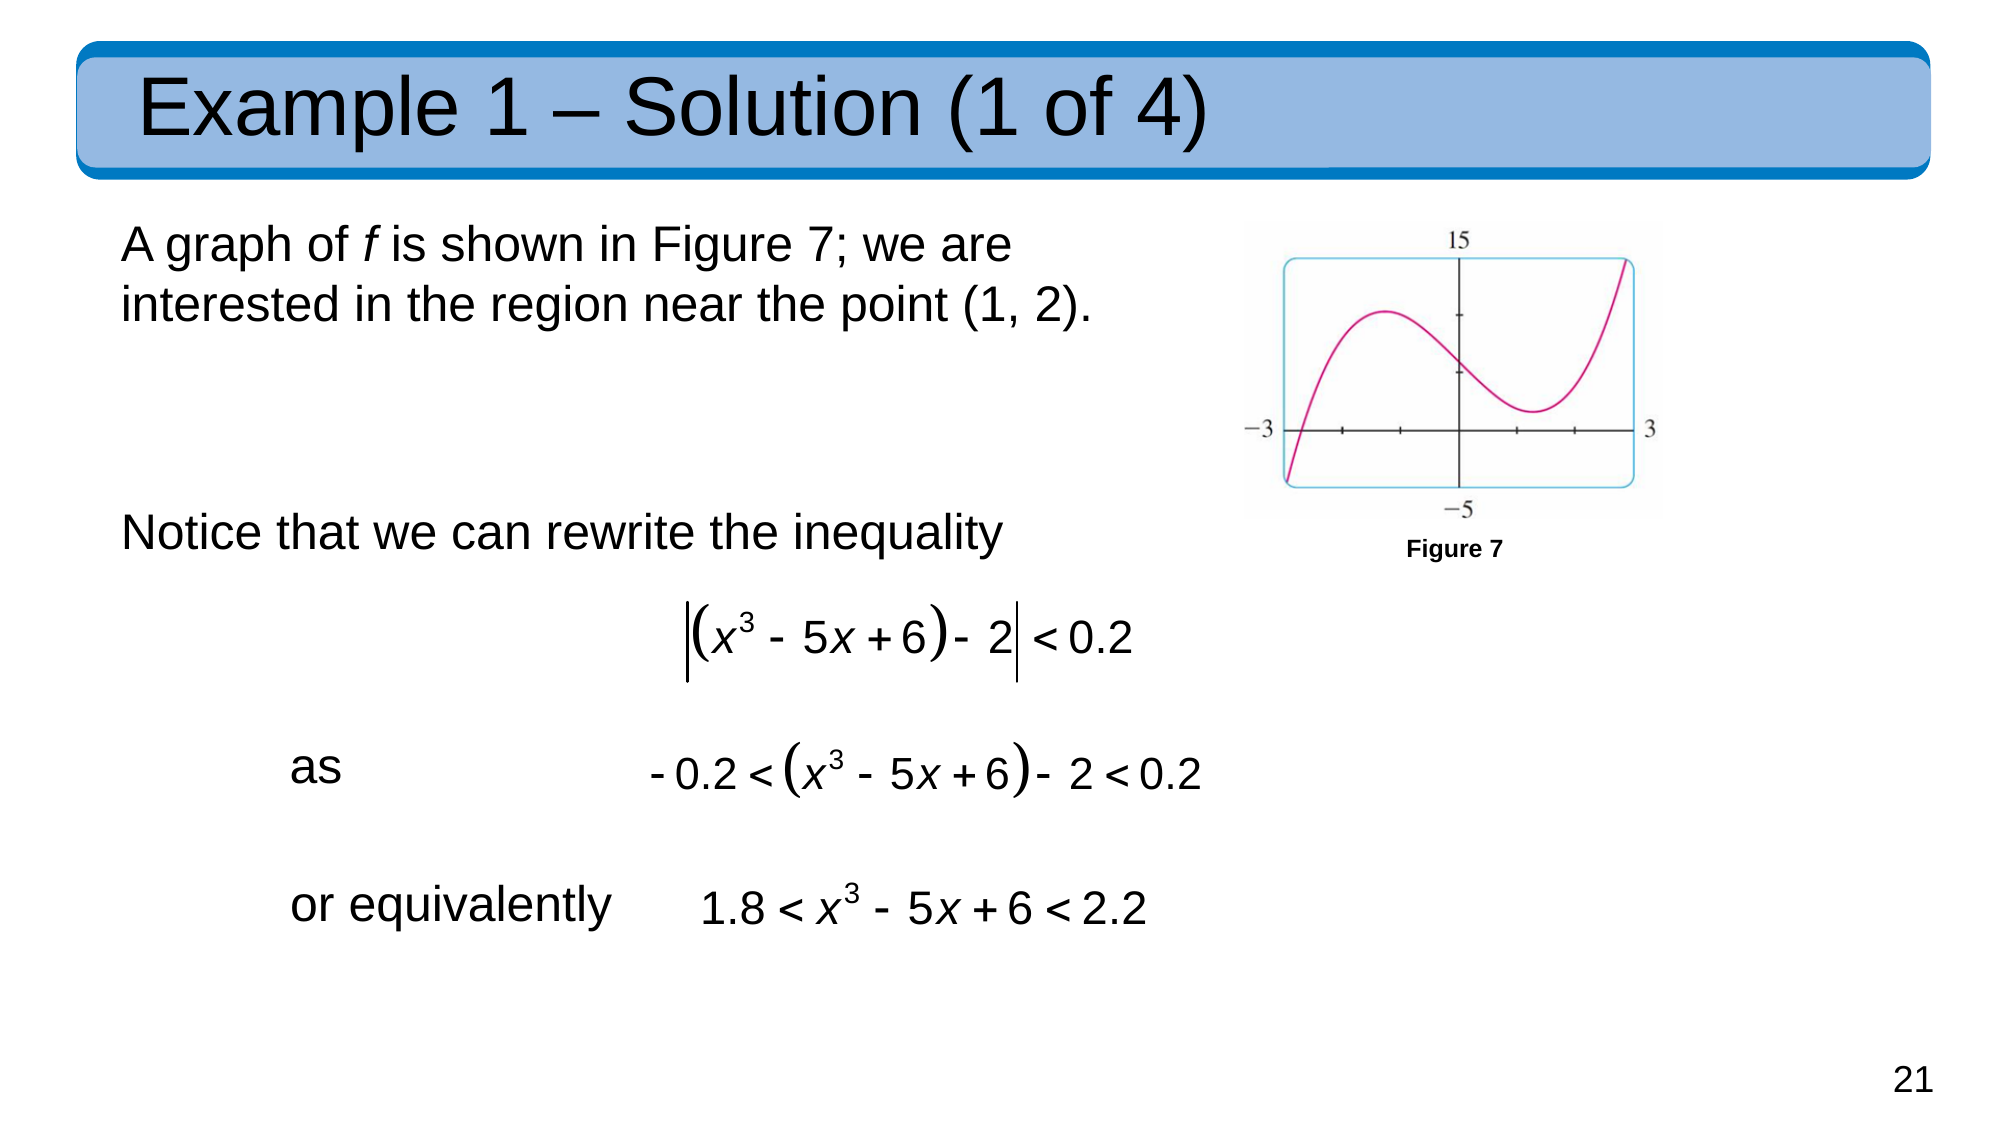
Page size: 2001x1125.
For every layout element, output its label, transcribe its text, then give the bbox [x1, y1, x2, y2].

list A graph of f is shown in Figure 7; we are interested in the region near the point (1, 2). [120, 211, 1245, 358]
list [701, 875, 1151, 931]
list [1244, 221, 1663, 520]
list Figure 7 [1386, 536, 1525, 570]
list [647, 739, 1205, 819]
title Example 1 – Solution (1 of 4) [137, 63, 1863, 174]
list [682, 597, 1136, 687]
list Notice that we can rewrite the inequality [120, 506, 1031, 561]
list or equivalently [290, 878, 630, 934]
list as [289, 740, 357, 786]
